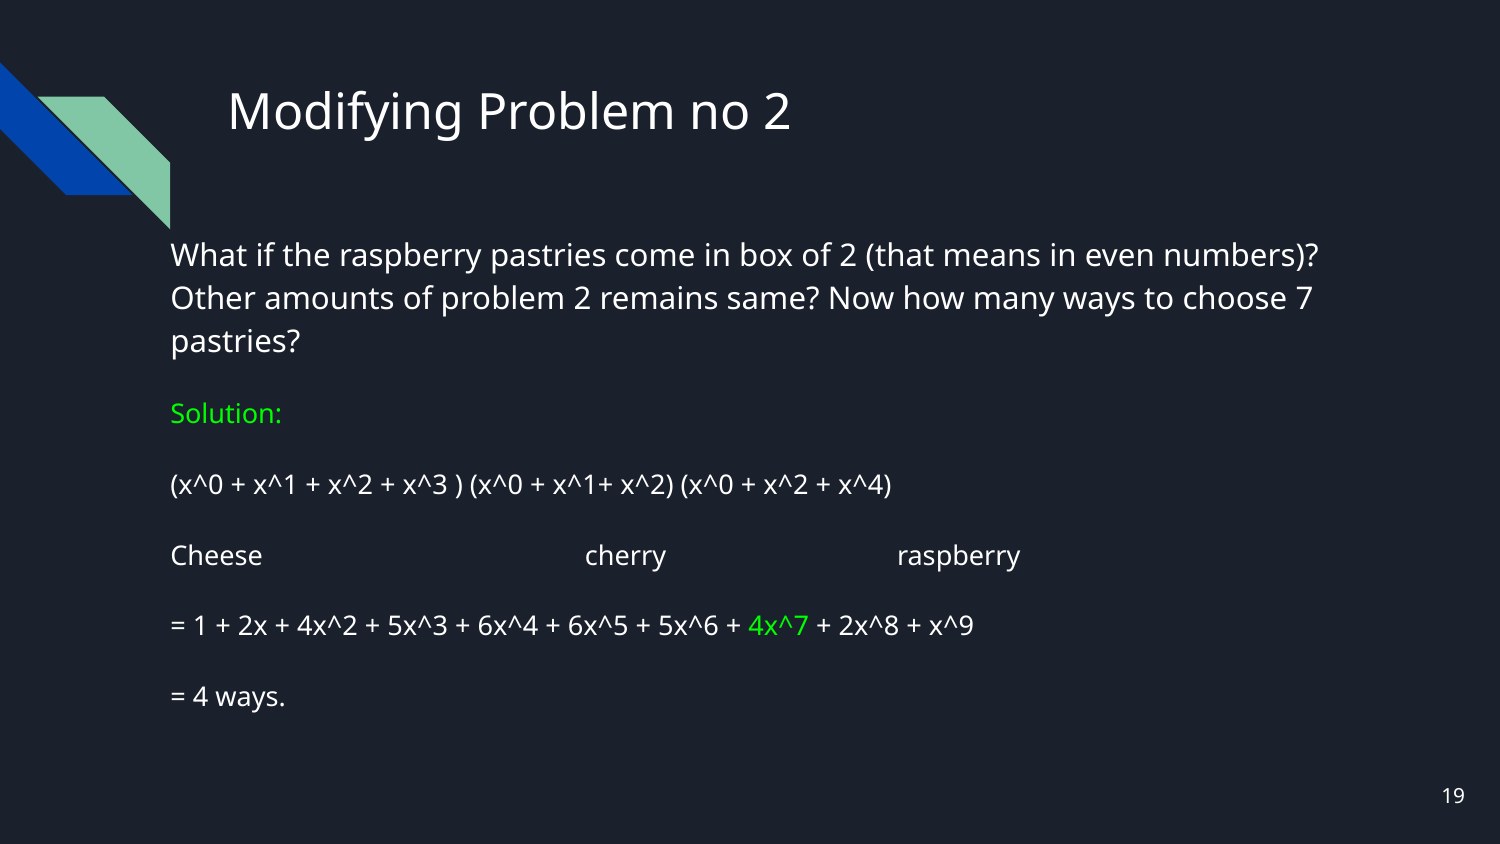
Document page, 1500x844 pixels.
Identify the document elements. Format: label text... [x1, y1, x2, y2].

title Modifying Problem no 2 [212, 64, 1368, 214]
list What if the raspberry pastries come in box of 2 (that means in even numbers)? Other amounts of problem 2 remains same? Now how many ways to choose 7 pastries? Solution: (x^0 + x^1 + x^2 + x^3 ) (x^0 + x^1+ x^2) (x^0 + x^2 + x^4) Cheese cherry raspberry = 1 + 2x + 4x^2 + 5x^3 + 6x^4 + 6x^5 + 5x^6 + 4x^7 + 2x^8 + x^9 = 4 ways. [155, 214, 1368, 735]
slide_number ‹#› [1389, 764, 1480, 830]
